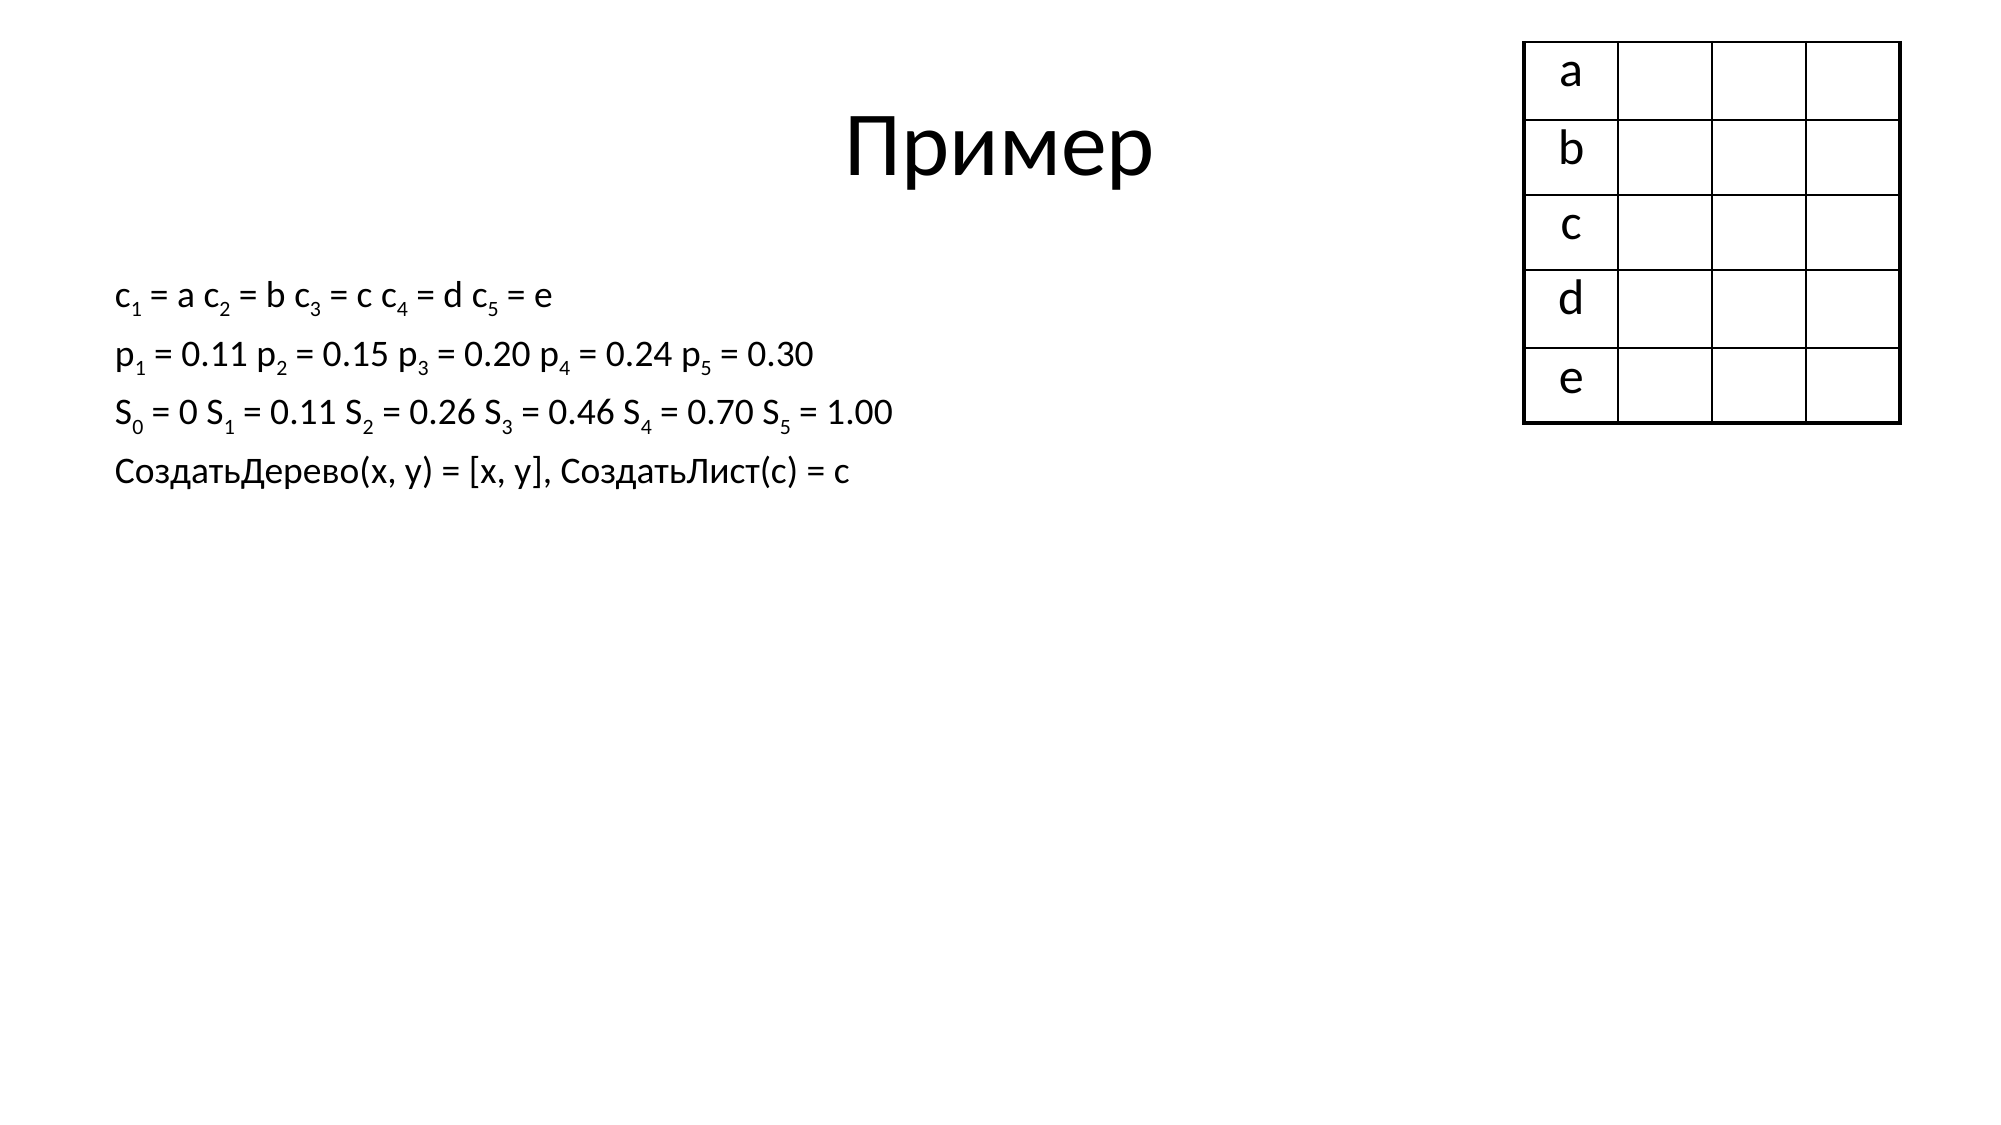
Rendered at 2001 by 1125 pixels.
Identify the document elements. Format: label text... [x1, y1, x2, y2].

table_cell 1 [1619, 271, 1711, 347]
title Пример [99, 45, 1522, 233]
table_cell [1807, 349, 1898, 421]
table_cell e [1526, 349, 1617, 421]
table_cell 0 [1713, 271, 1805, 347]
table_header 0 [1807, 43, 1898, 119]
table_cell [1807, 196, 1898, 269]
table_cell [1807, 271, 1898, 347]
table_cell 0 [1713, 121, 1805, 194]
table_cell d [1526, 271, 1617, 347]
list c1 = a c2 = b c3 = c c4 = d c5 = e p1 = 0.11 p2 = 0.15 p3 = 0.20 p4 = 0.24 p5 = 0.30 S0 = 0 S1 = 0.11 S2 = 0.26 S3 = 0.46 S4 = 0.70 S5 = 1.00 СоздатьДерево(x, y) = [x, y], СоздатьЛист(с) = с КодФано(0, 5) = [КодФано(0, 3), КодФано(4, 5)] S3 = 0.46 ближе всех к 0.50 = (S0 + S5) / 2 КодФано(0, 3) = [КодФано(0, 2), КодФано(3, 3)] = [КодФано(0, 2), c] S2 = 0.26 ближе всех к 0.23 = (S0 + S3) / 2 КодФано(0, 2) = [КодФано(0, 1), КодФано(2, 2)] = [a, b] S1 = 0.11 ближе всех к 0.13 = (S0 + S2) / 2 КодФано(4, 5) = [КодФано(4, 4), КодФано(5, 5)] = [d, e] S4 = 0.70 ближе всех к 0.85 = (S4 + S5) / 2 [99, 262, 1900, 1005]
table_cell 0 [1619, 196, 1711, 269]
table_cell 1 [1619, 349, 1711, 421]
table_cell 1 [1713, 196, 1805, 269]
table_header 0 [1713, 43, 1805, 119]
table_cell c [1526, 196, 1617, 269]
table_cell 1 [1807, 121, 1898, 194]
table_cell b [1526, 121, 1617, 194]
table_header 0 [1619, 43, 1711, 119]
table_cell 1 [1713, 349, 1805, 421]
table_header a [1526, 43, 1617, 119]
table_cell 0 [1619, 121, 1711, 194]
